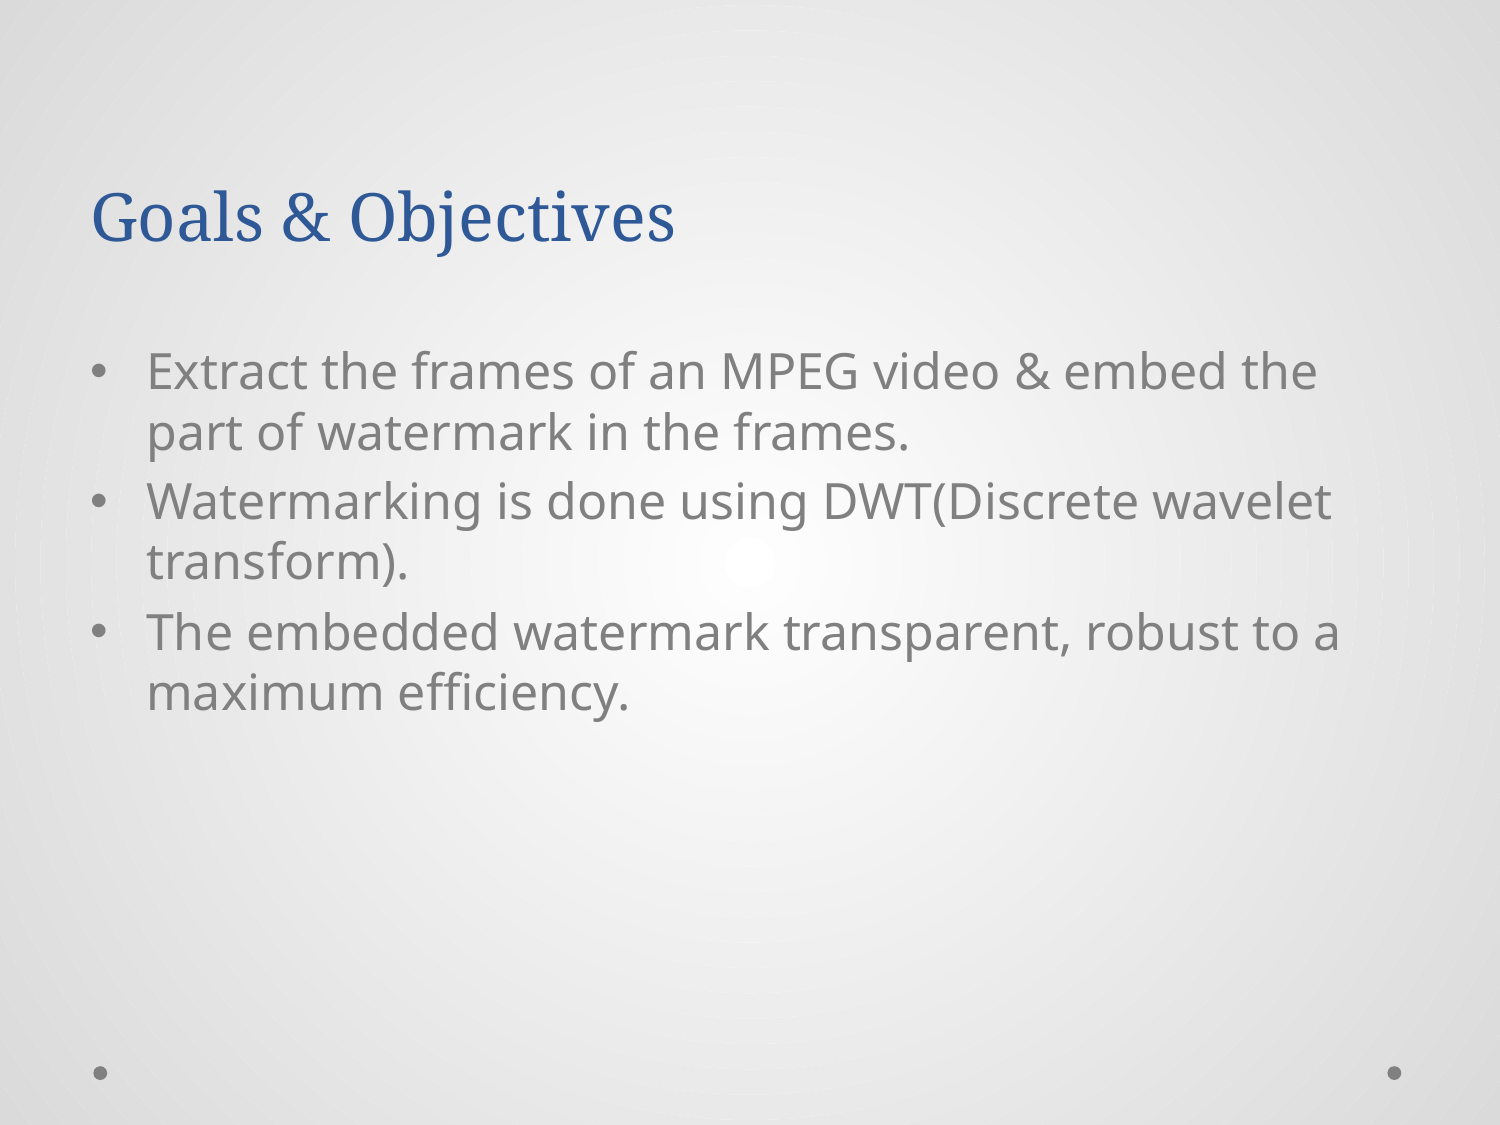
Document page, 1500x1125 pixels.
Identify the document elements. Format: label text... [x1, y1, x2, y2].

title Goals & Objectives [75, 0, 1425, 262]
list Extract the frames of an MPEG video & embed the part of watermark in the frames. Watermarking is done using DWT(Discrete wavelet transform). The embedded watermark transparent, robust to a maximum efficiency. [75, 262, 1425, 1005]
